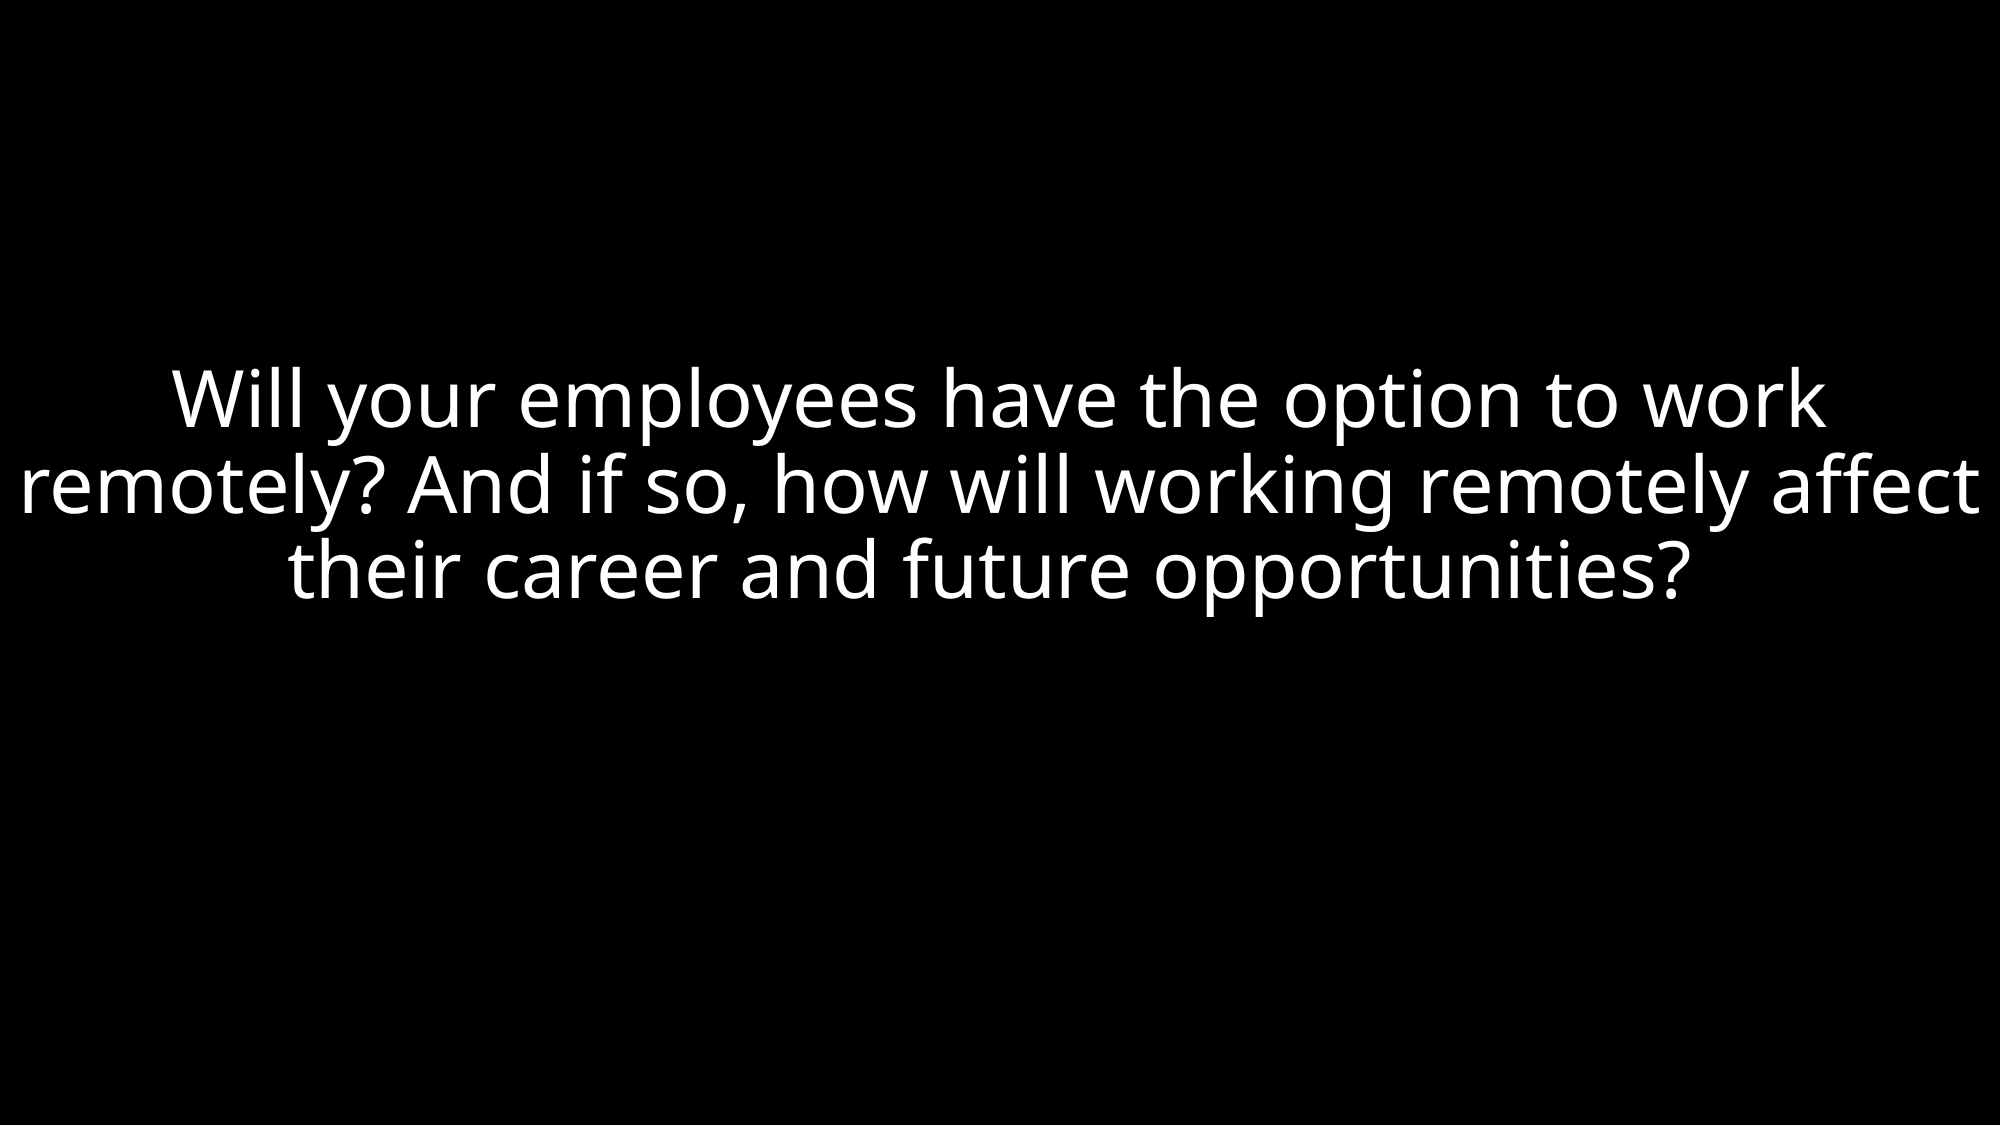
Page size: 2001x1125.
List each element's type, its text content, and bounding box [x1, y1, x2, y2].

title Will your employees have the option to work remotely? And if so, how will working remotely affect their career and future opportunities? [0, 76, 2000, 624]
